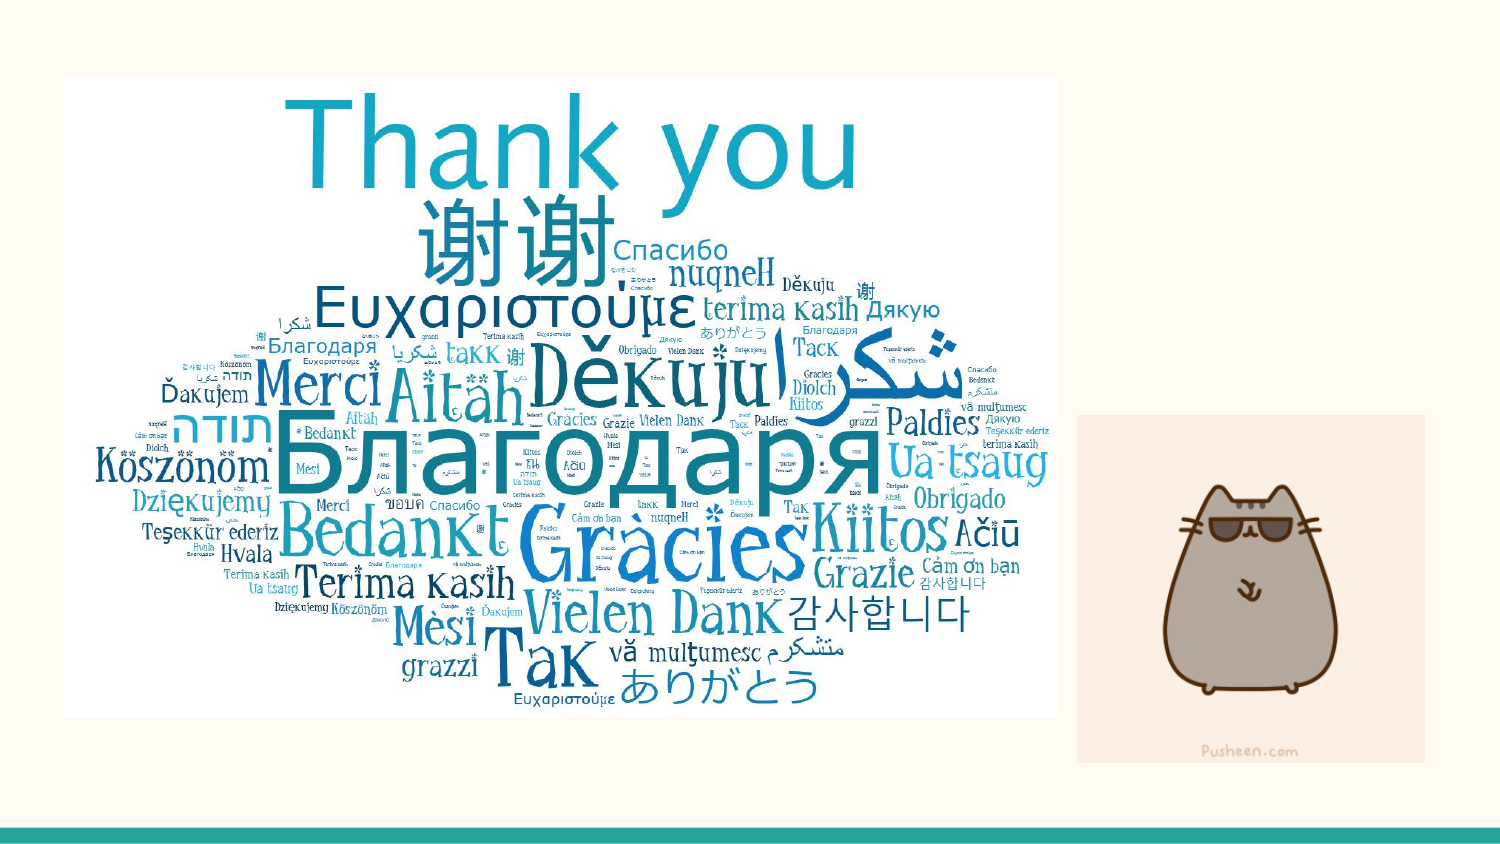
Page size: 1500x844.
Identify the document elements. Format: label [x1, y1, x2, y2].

picture [1077, 415, 1425, 764]
picture [63, 75, 1057, 719]
